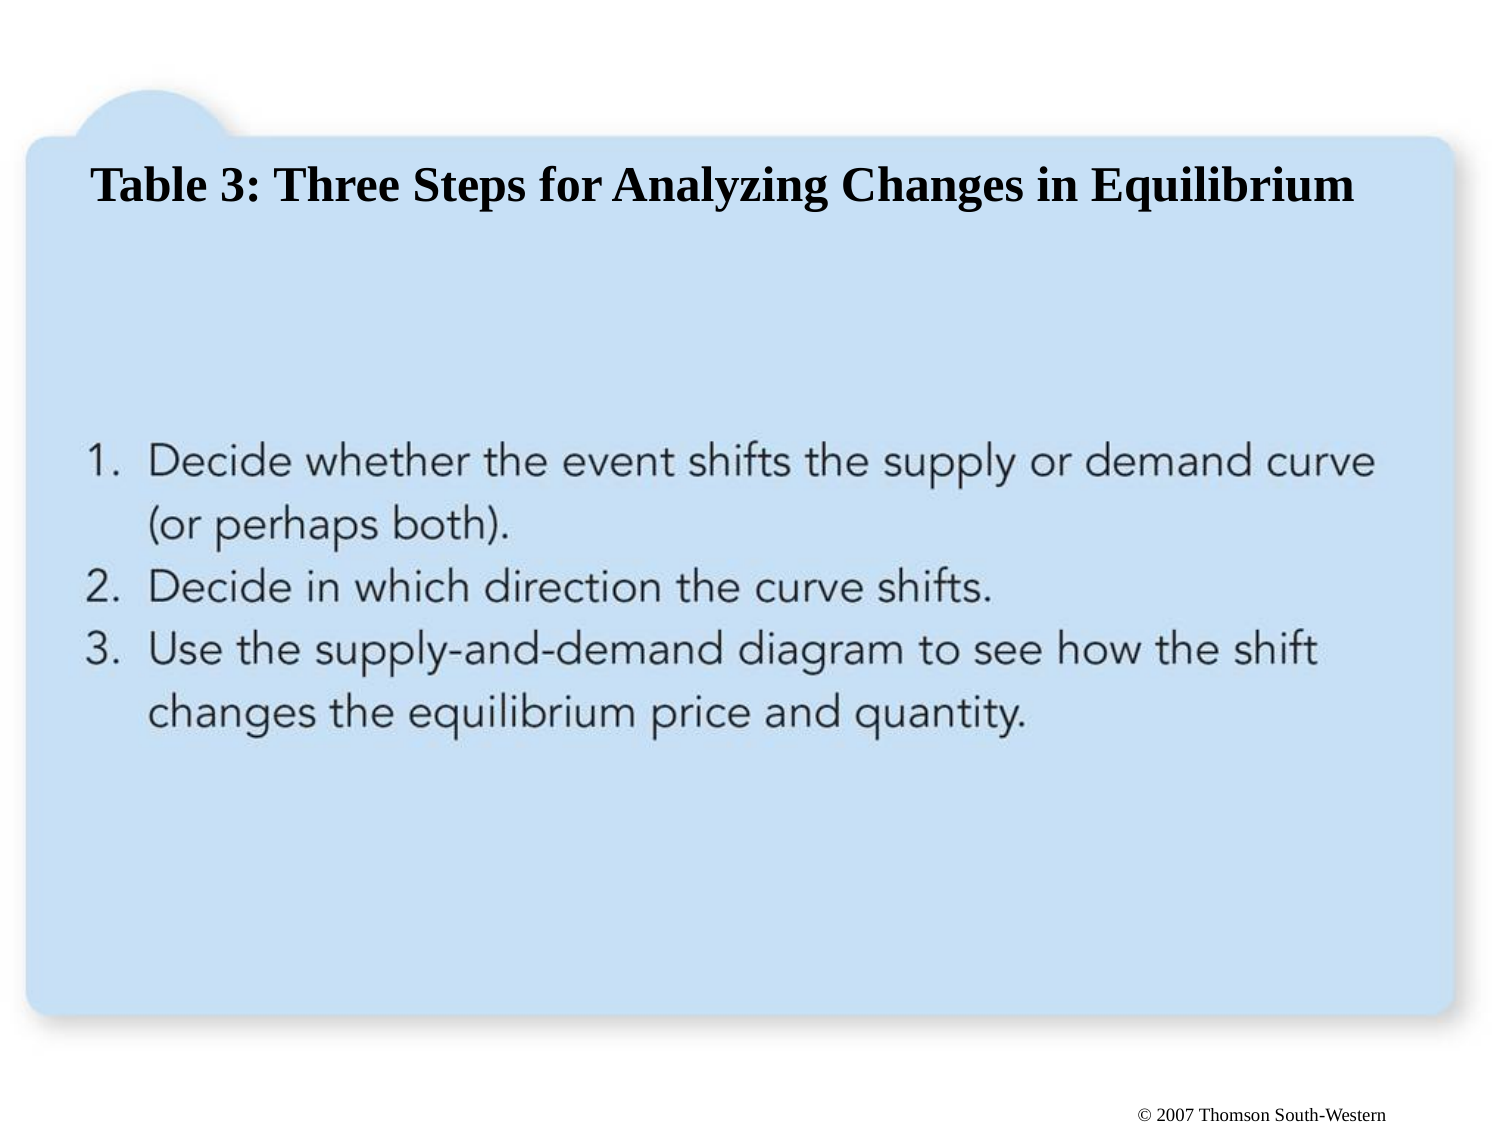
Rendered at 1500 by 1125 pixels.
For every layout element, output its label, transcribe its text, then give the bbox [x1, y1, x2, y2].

title Table 3: Three Steps for Analyzing Changes in Equilibrium [75, 87, 1425, 275]
picture [0, 64, 1500, 1060]
